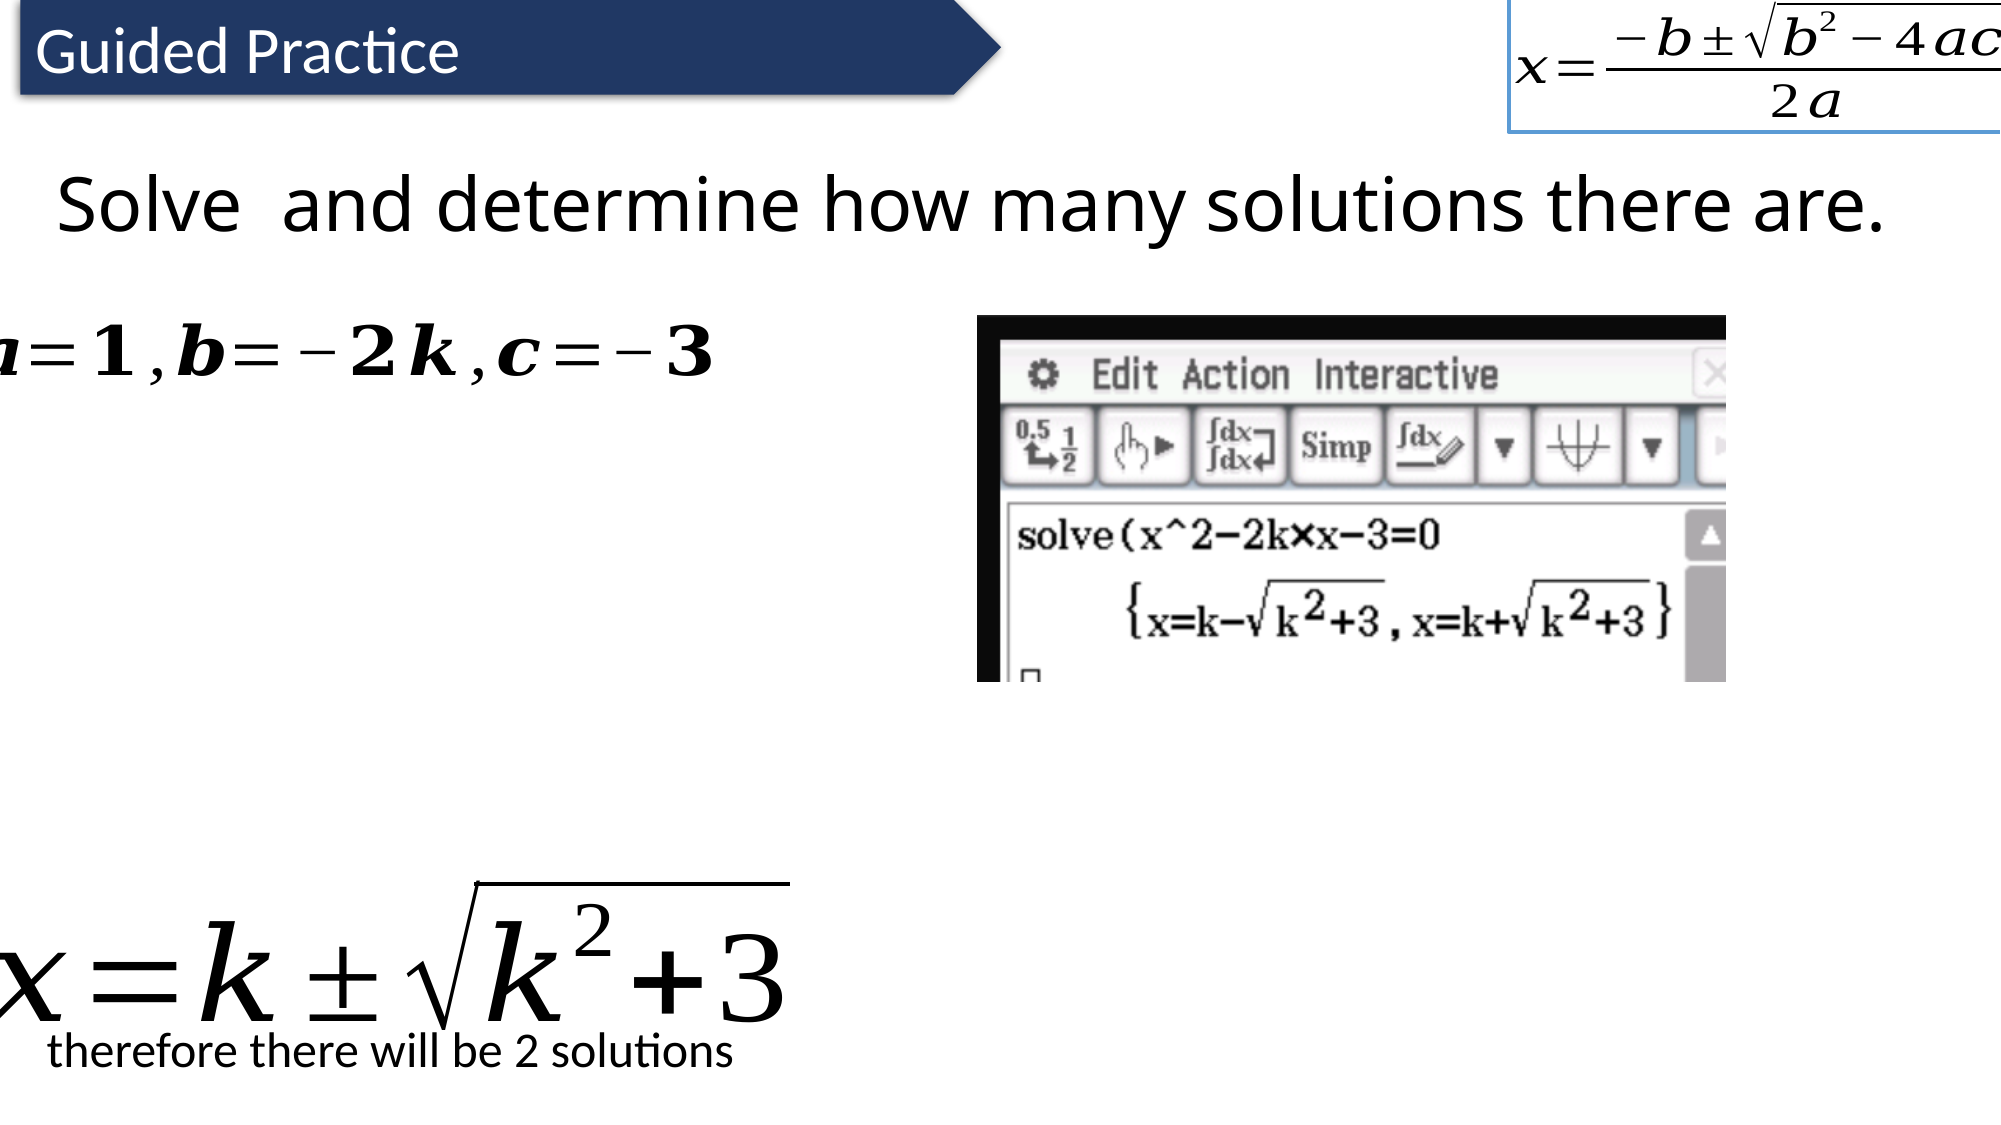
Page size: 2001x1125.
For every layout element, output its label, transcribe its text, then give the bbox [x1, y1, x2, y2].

text_box Guided Practice [20, 0, 1002, 95]
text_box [977, 315, 1726, 682]
